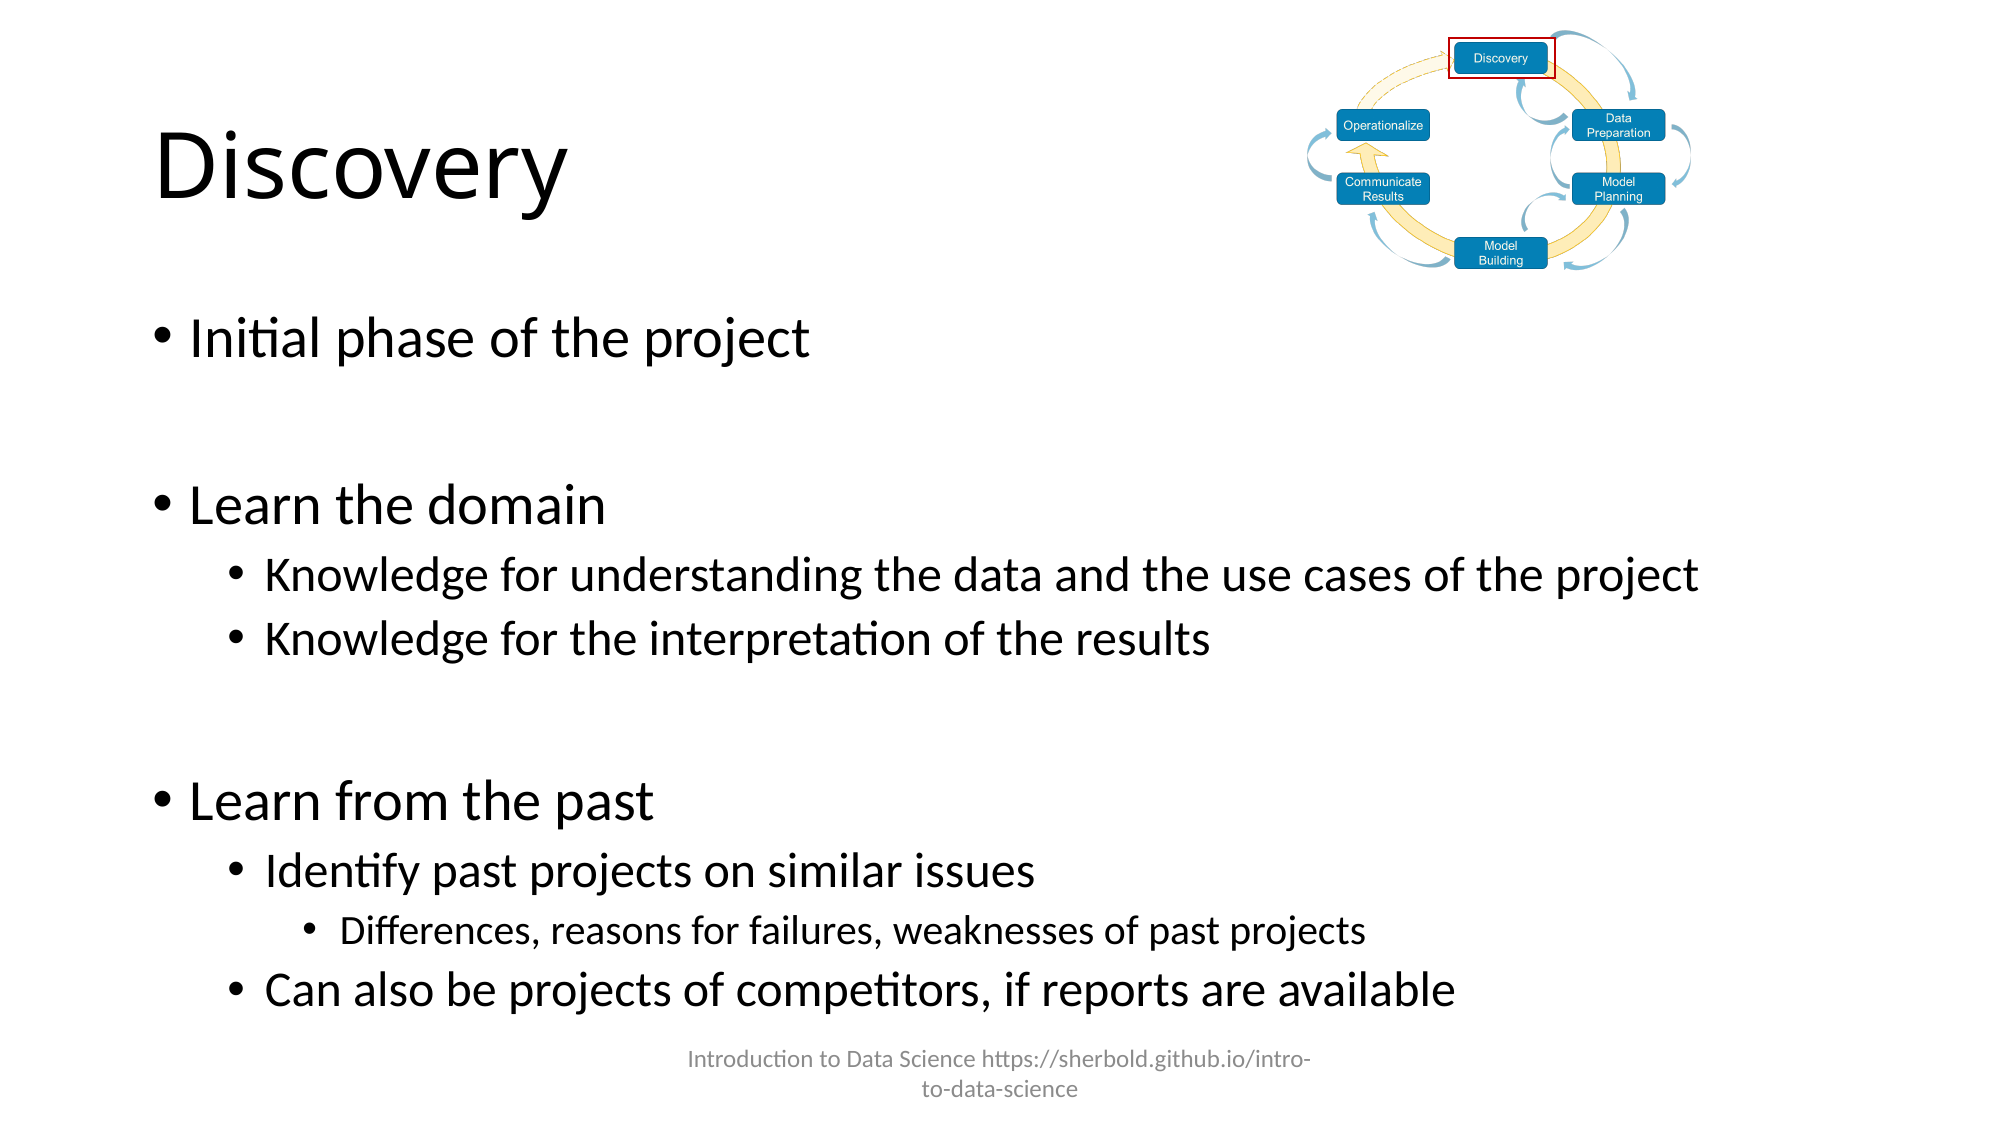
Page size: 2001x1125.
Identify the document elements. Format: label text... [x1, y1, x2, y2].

footer Introduction to Data Science https://sherbold.github.io/intro-to-data-science [662, 1042, 1338, 1103]
picture [1307, 30, 1691, 275]
list Initial phase of the project Learn the domain Knowledge for understanding the data and the use cases of the project Knowledge for the interpretation of the results Learn from the past Identify past projects on similar issues Differences, reasons for failures, weaknesses of past projects Can also be projects of competitors, if reports are available [137, 299, 1863, 1014]
title Discovery [137, 59, 1863, 278]
